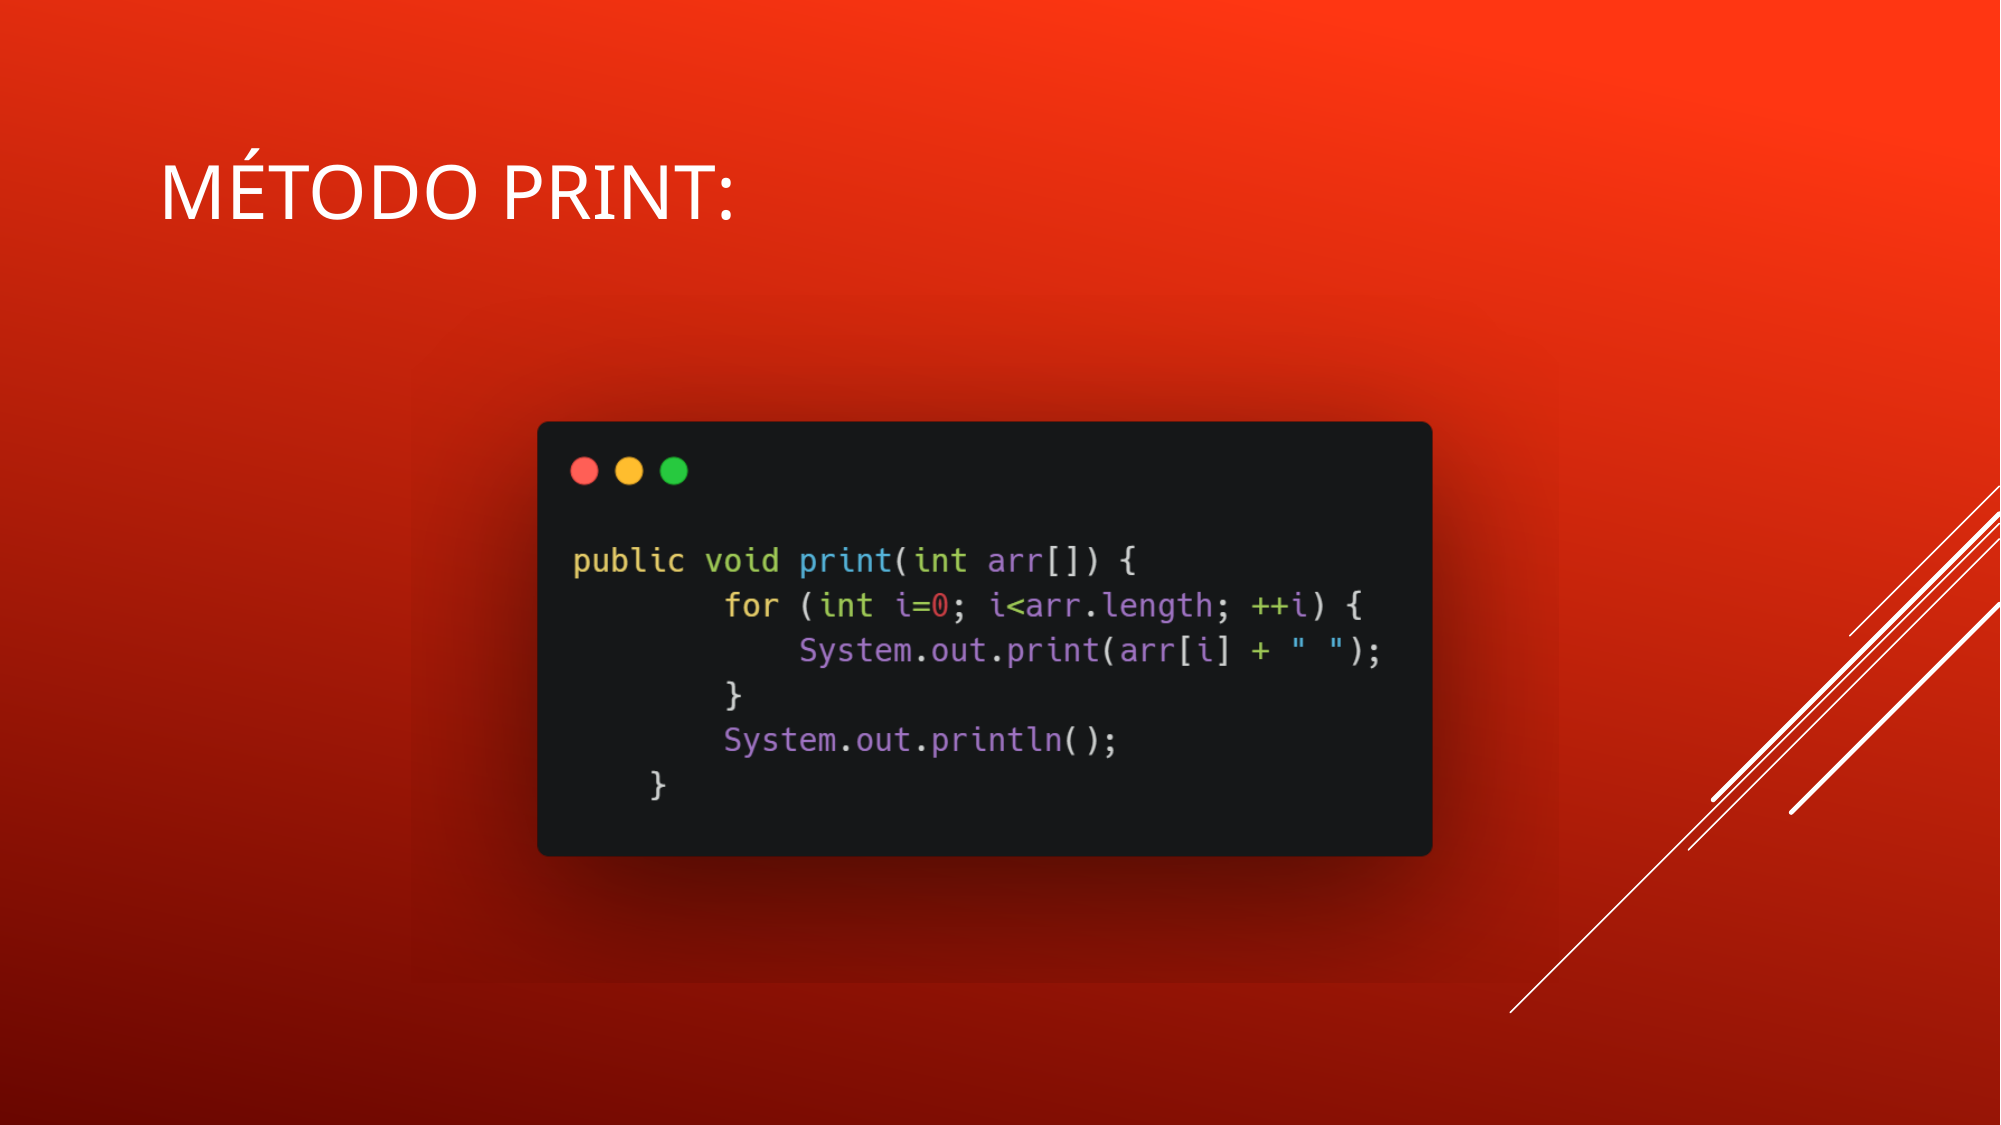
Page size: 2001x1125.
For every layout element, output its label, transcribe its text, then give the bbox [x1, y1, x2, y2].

picture [411, 295, 1560, 983]
title Método print: [143, 102, 1528, 277]
